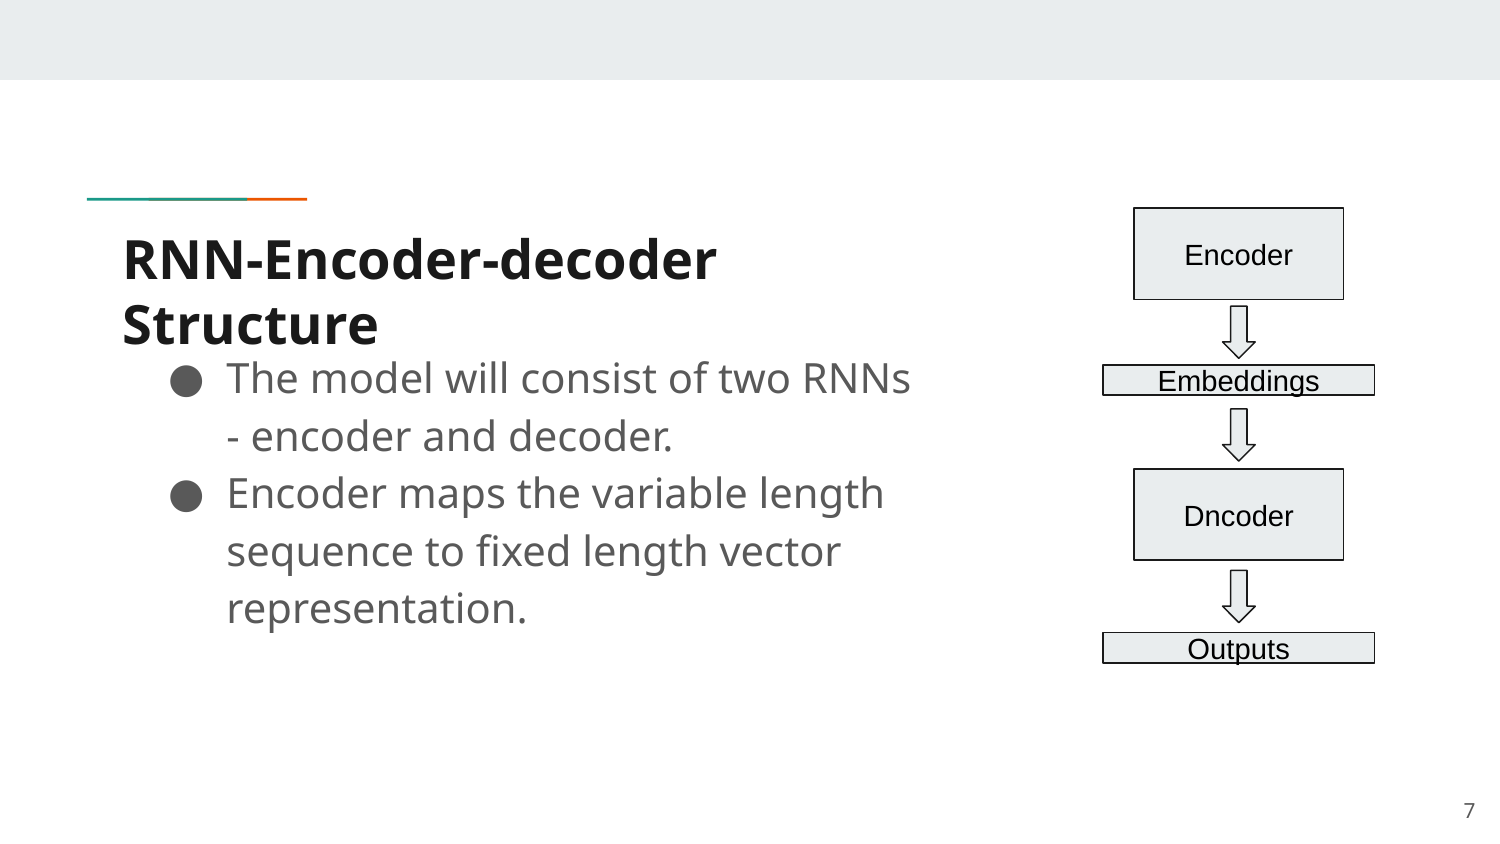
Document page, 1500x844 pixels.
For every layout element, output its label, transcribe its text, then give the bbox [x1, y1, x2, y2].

list The model will consist of two RNNs - encoder and decoder. Encoder maps the variable length sequence to fixed length vector representation. [136, 329, 938, 701]
text_box Dncoder [1133, 469, 1344, 561]
text_box [1222, 408, 1256, 462]
text_box Outputs [1103, 632, 1375, 663]
title RNN-Encoder-decoder Structure [107, 210, 999, 298]
slide_number ‹#› [1400, 779, 1491, 844]
text_box [1222, 306, 1256, 359]
text_box Encoder [1133, 208, 1344, 300]
text_box Embeddings [1103, 364, 1375, 396]
text_box [1222, 570, 1256, 623]
